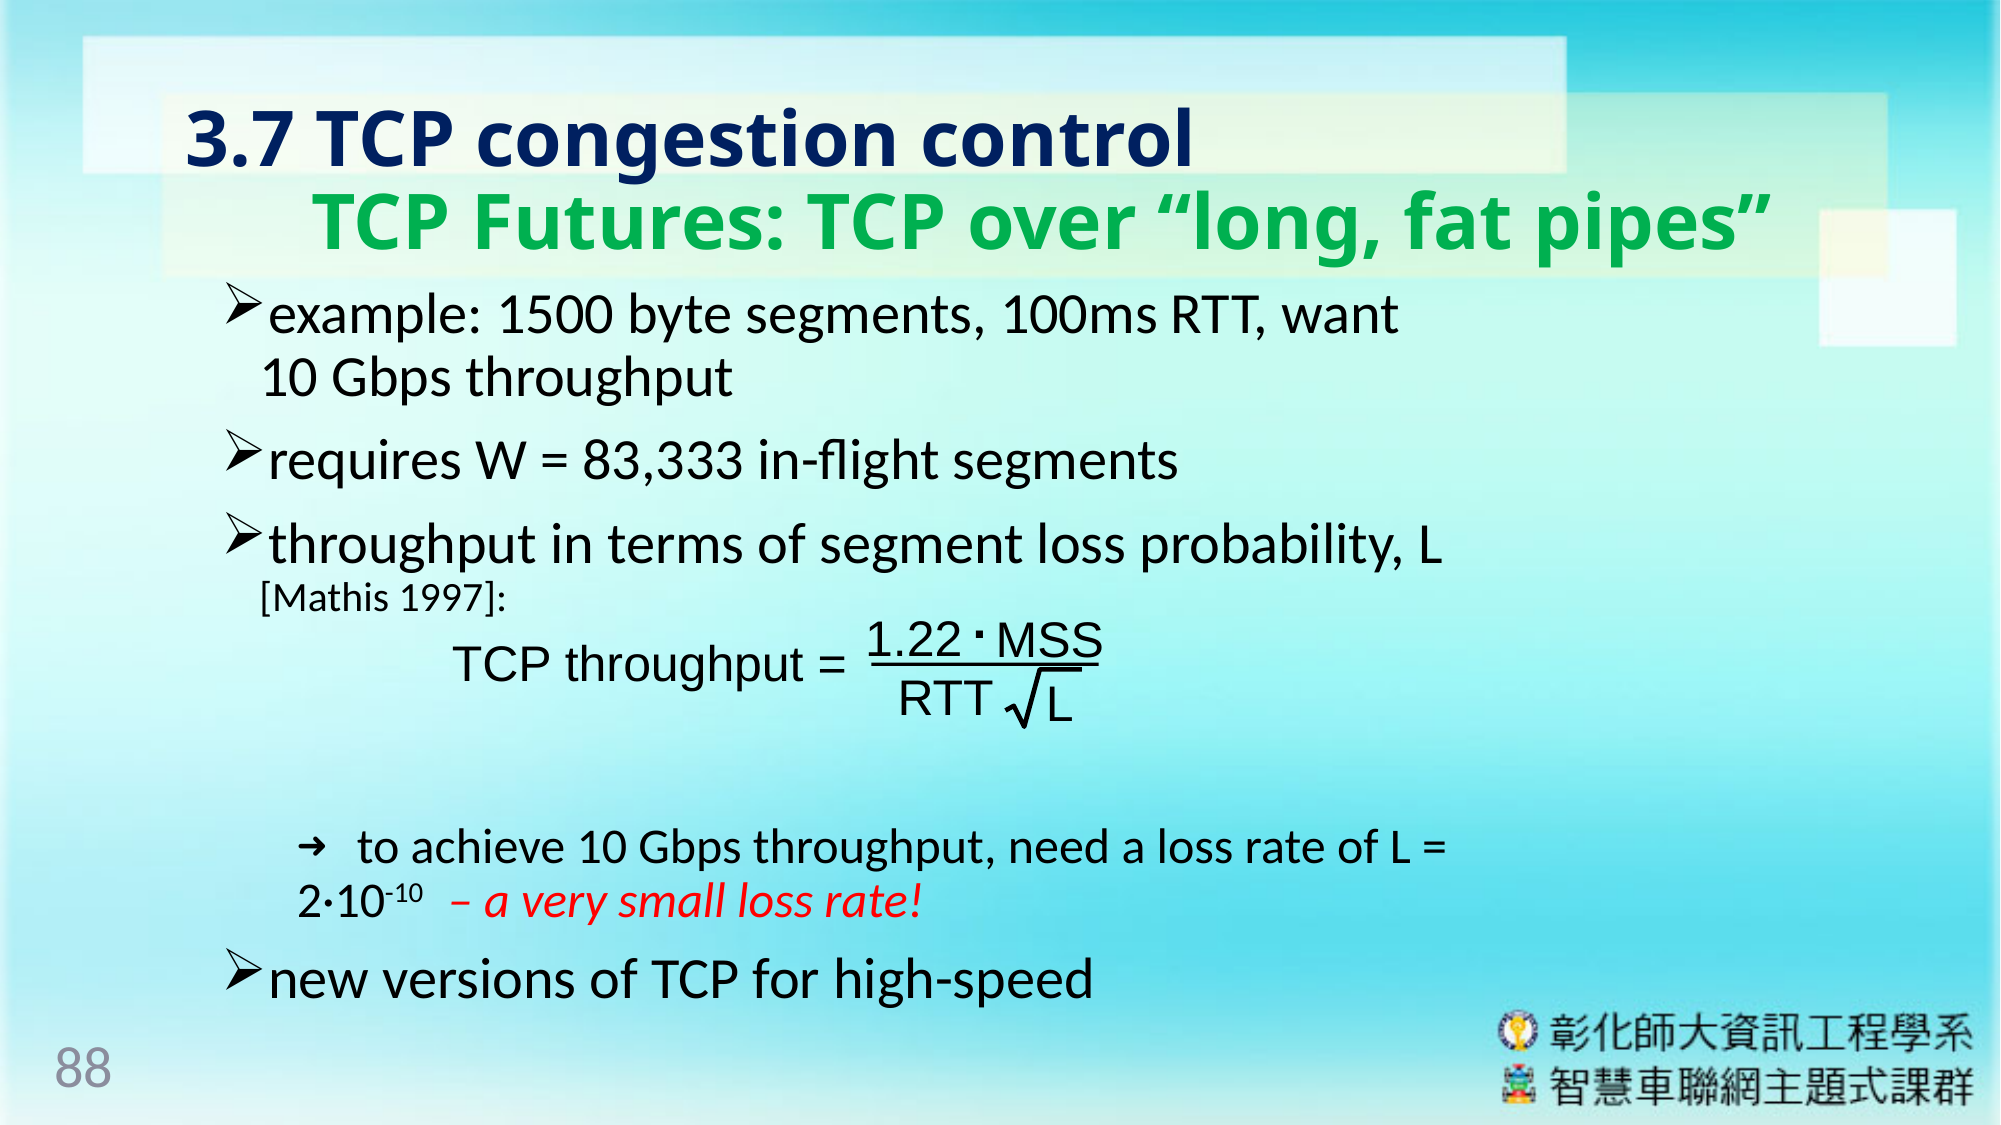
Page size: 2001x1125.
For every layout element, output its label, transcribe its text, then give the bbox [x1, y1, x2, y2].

text_box example: 1500 byte segments, 100ms RTT, want 10 Gbps throughput requires W = 83,333 in-flight segments throughput in terms of segment loss probability, L [Mathis 1997]: ➜ to achieve 10 Gbps throughput, need a loss rate of L = 2·10-10 – a very small loss rate! new versions of TCP for high-speed [206, 275, 1482, 1038]
title 3.7 TCP congestion control TCP Futures: TCP over “long, fat pipes” [170, 91, 1890, 276]
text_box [436, 580, 1120, 739]
picture [0, 0, 2001, 1125]
slide_number 88 [0, 1003, 129, 1125]
